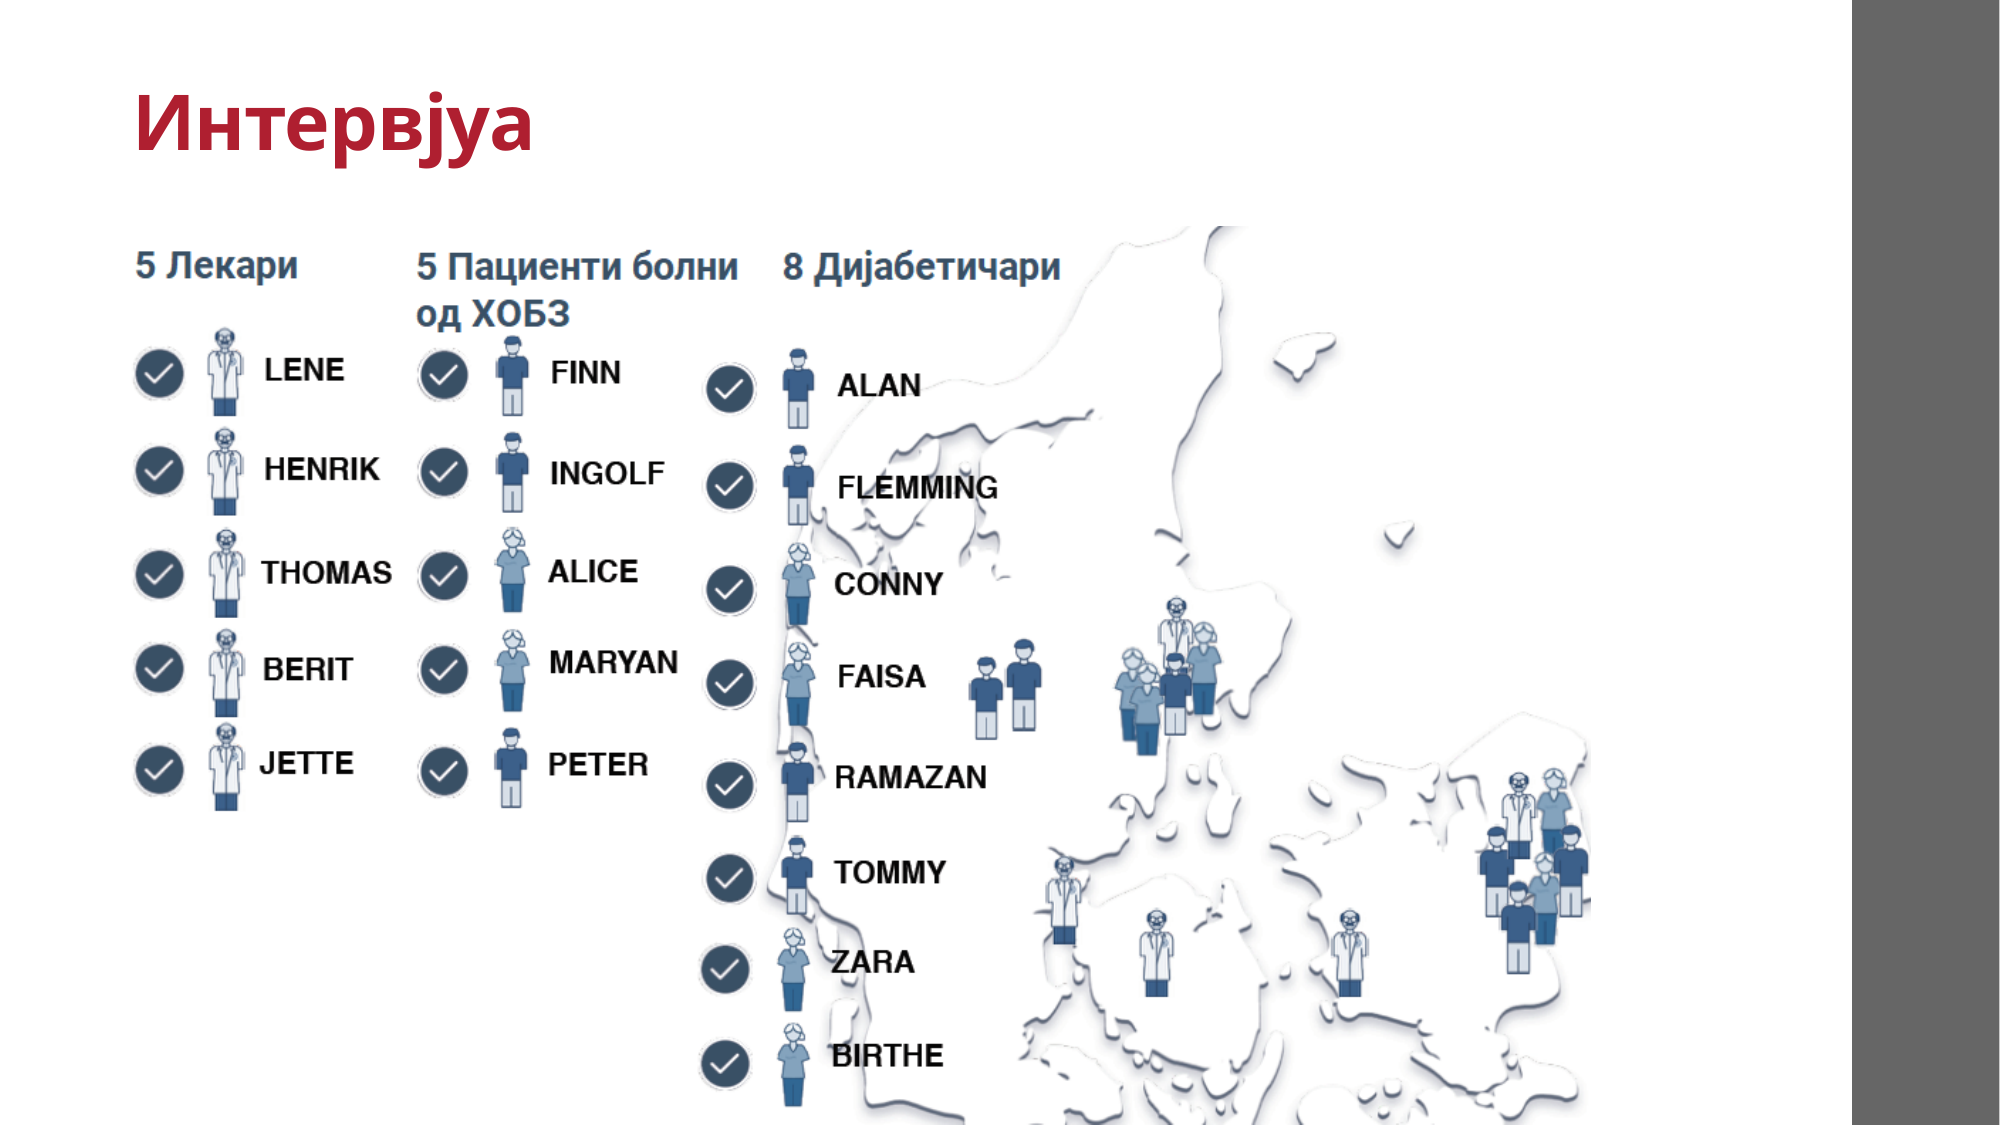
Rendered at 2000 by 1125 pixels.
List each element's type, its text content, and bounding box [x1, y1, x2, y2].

title Интервјуа [116, 0, 1707, 175]
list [115, 226, 1591, 1125]
